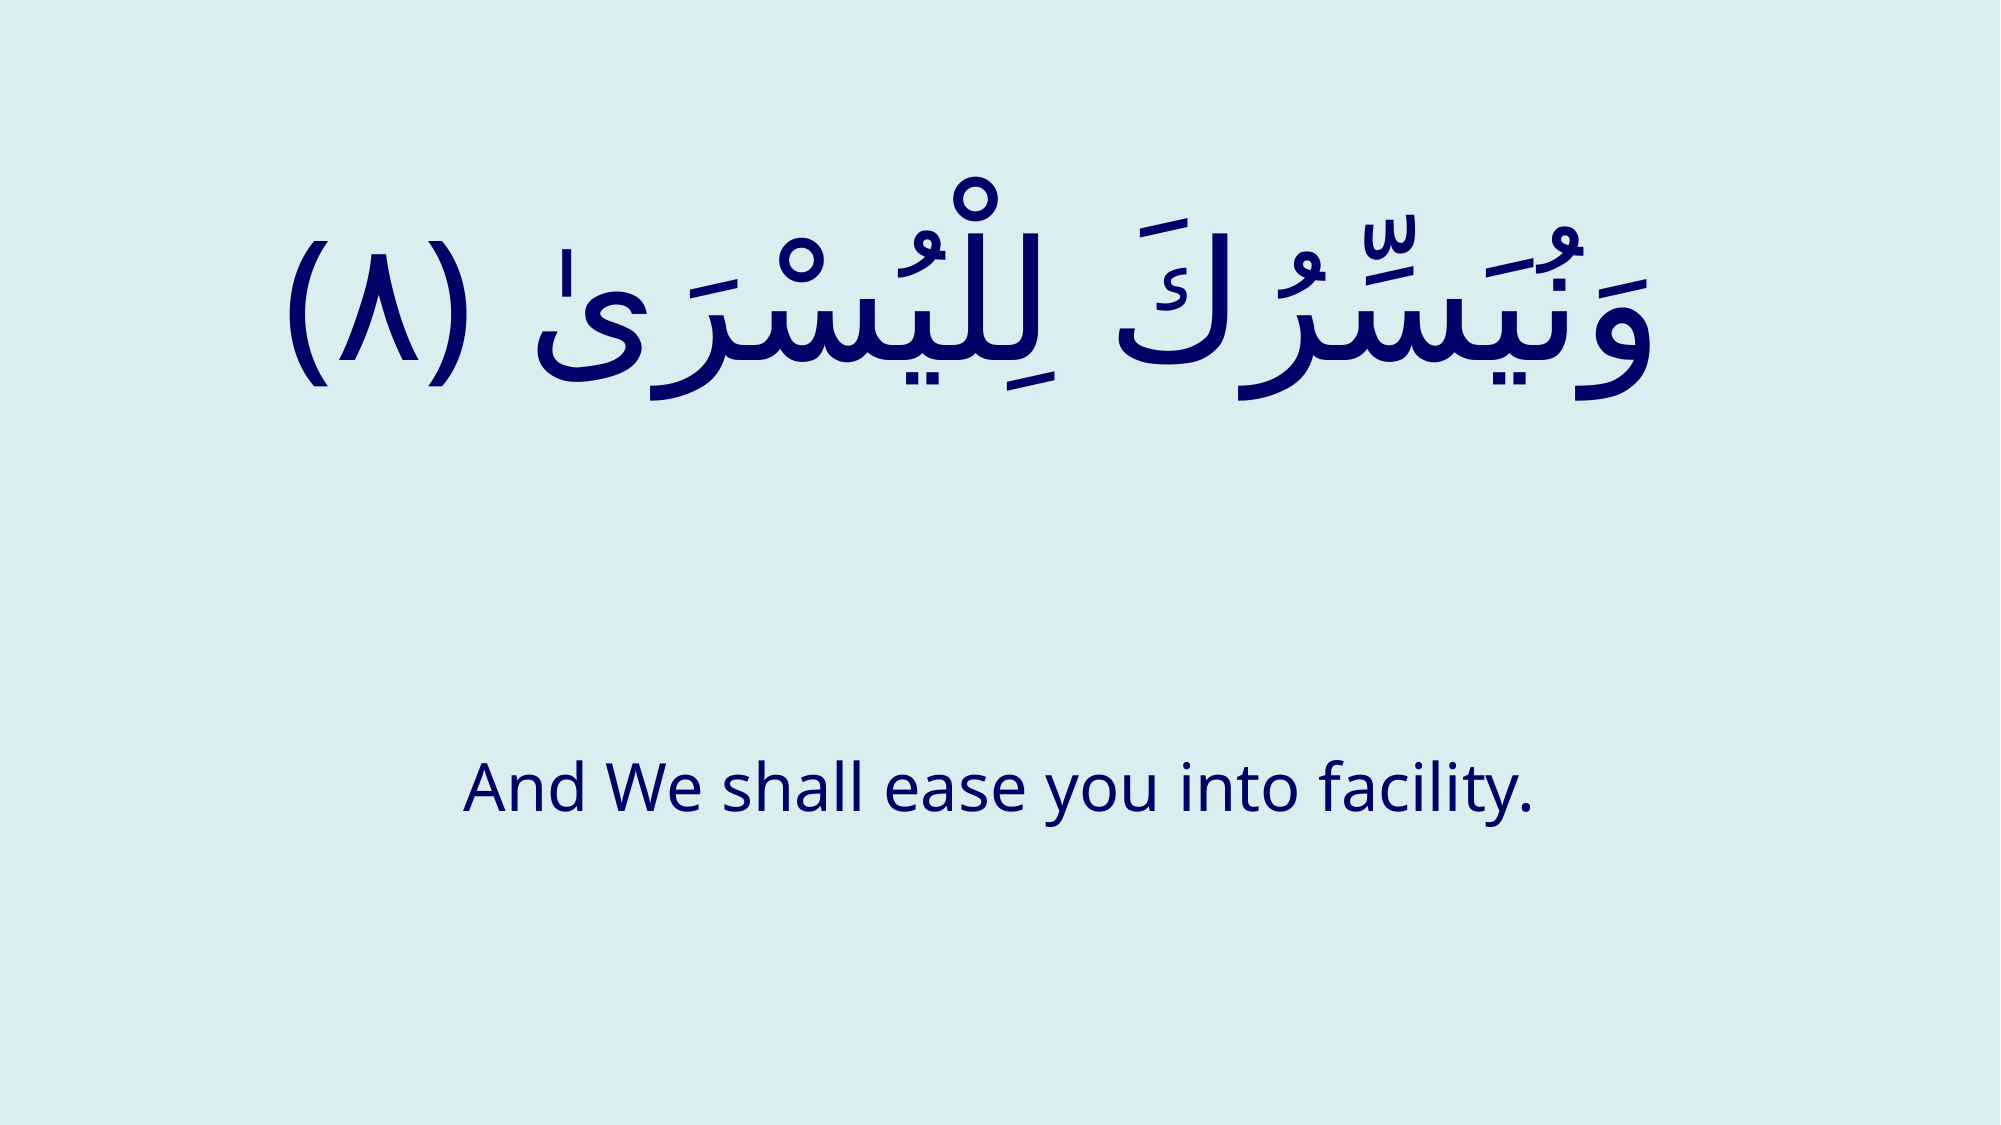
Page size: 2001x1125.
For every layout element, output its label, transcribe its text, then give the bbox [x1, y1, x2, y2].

list And We shall ease you into facility. [356, 737, 1644, 1050]
title ‏ وَنُيَسِّرُكَ لِلْيُسْرَىٰ ‎﴿٨﴾ [0, 200, 2000, 388]
